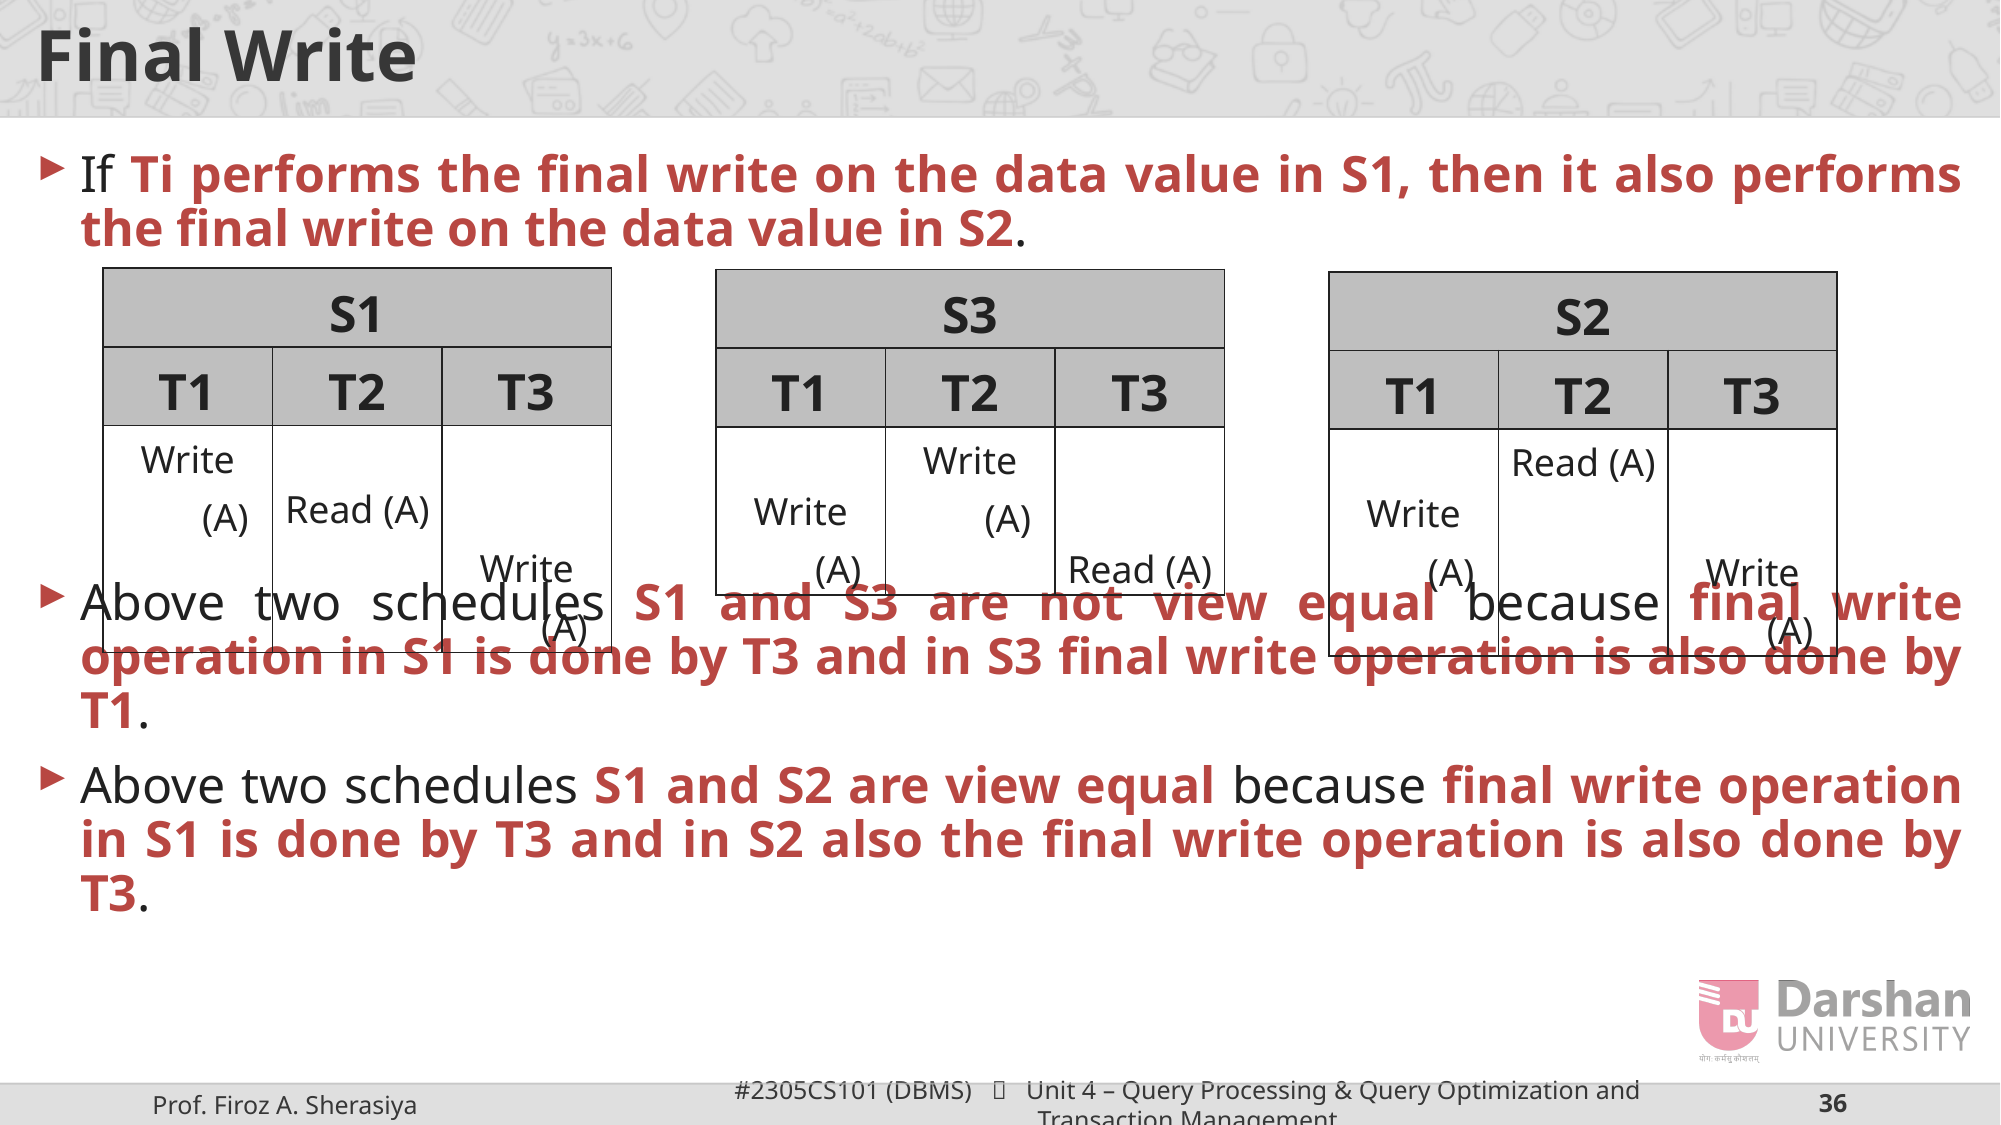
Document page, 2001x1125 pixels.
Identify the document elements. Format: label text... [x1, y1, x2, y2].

table_header S2 [1330, 273, 1836, 350]
table_cell Write (A) [1669, 430, 1836, 655]
table_header S3 [717, 270, 1224, 347]
table_cell T3 [1056, 349, 1224, 426]
list If Ti performs the final write on the data value in S1, then it also performs the final write on the data value in S2. Above two schedules S1 and S3 are not view equal because final write operation in S1 is done by T3 and in S3 final write operation is also done by T1. Above two schedules S1 and S2 are view equal because final write operation in S1 is done by T3 and in S2 also the final write operation is also done by T3. [21, 141, 1979, 1059]
table_cell Read (A) [1056, 428, 1224, 594]
table_cell T2 [1499, 351, 1667, 428]
table_cell T2 [886, 349, 1054, 426]
title Final Write [0, 0, 2000, 117]
table_cell Write (A) [104, 426, 272, 652]
table_cell Read (A) [273, 426, 441, 652]
table_cell T4 [1699, 1059, 1970, 1063]
table_cell Write (A) [443, 426, 611, 652]
table_cell Read (A) [1499, 430, 1667, 655]
table_cell Write (A) [886, 428, 1054, 594]
table_cell T3 [1669, 351, 1836, 428]
table_header S1 [104, 269, 611, 346]
table_cell T1 [104, 348, 272, 425]
table_cell T3 [443, 348, 611, 425]
table_cell Write (A) [1330, 430, 1498, 655]
table_cell T2 [273, 348, 441, 425]
table_cell T1 [1330, 351, 1498, 428]
table_cell Write (A) [717, 428, 885, 594]
table_cell T1 [717, 349, 885, 426]
